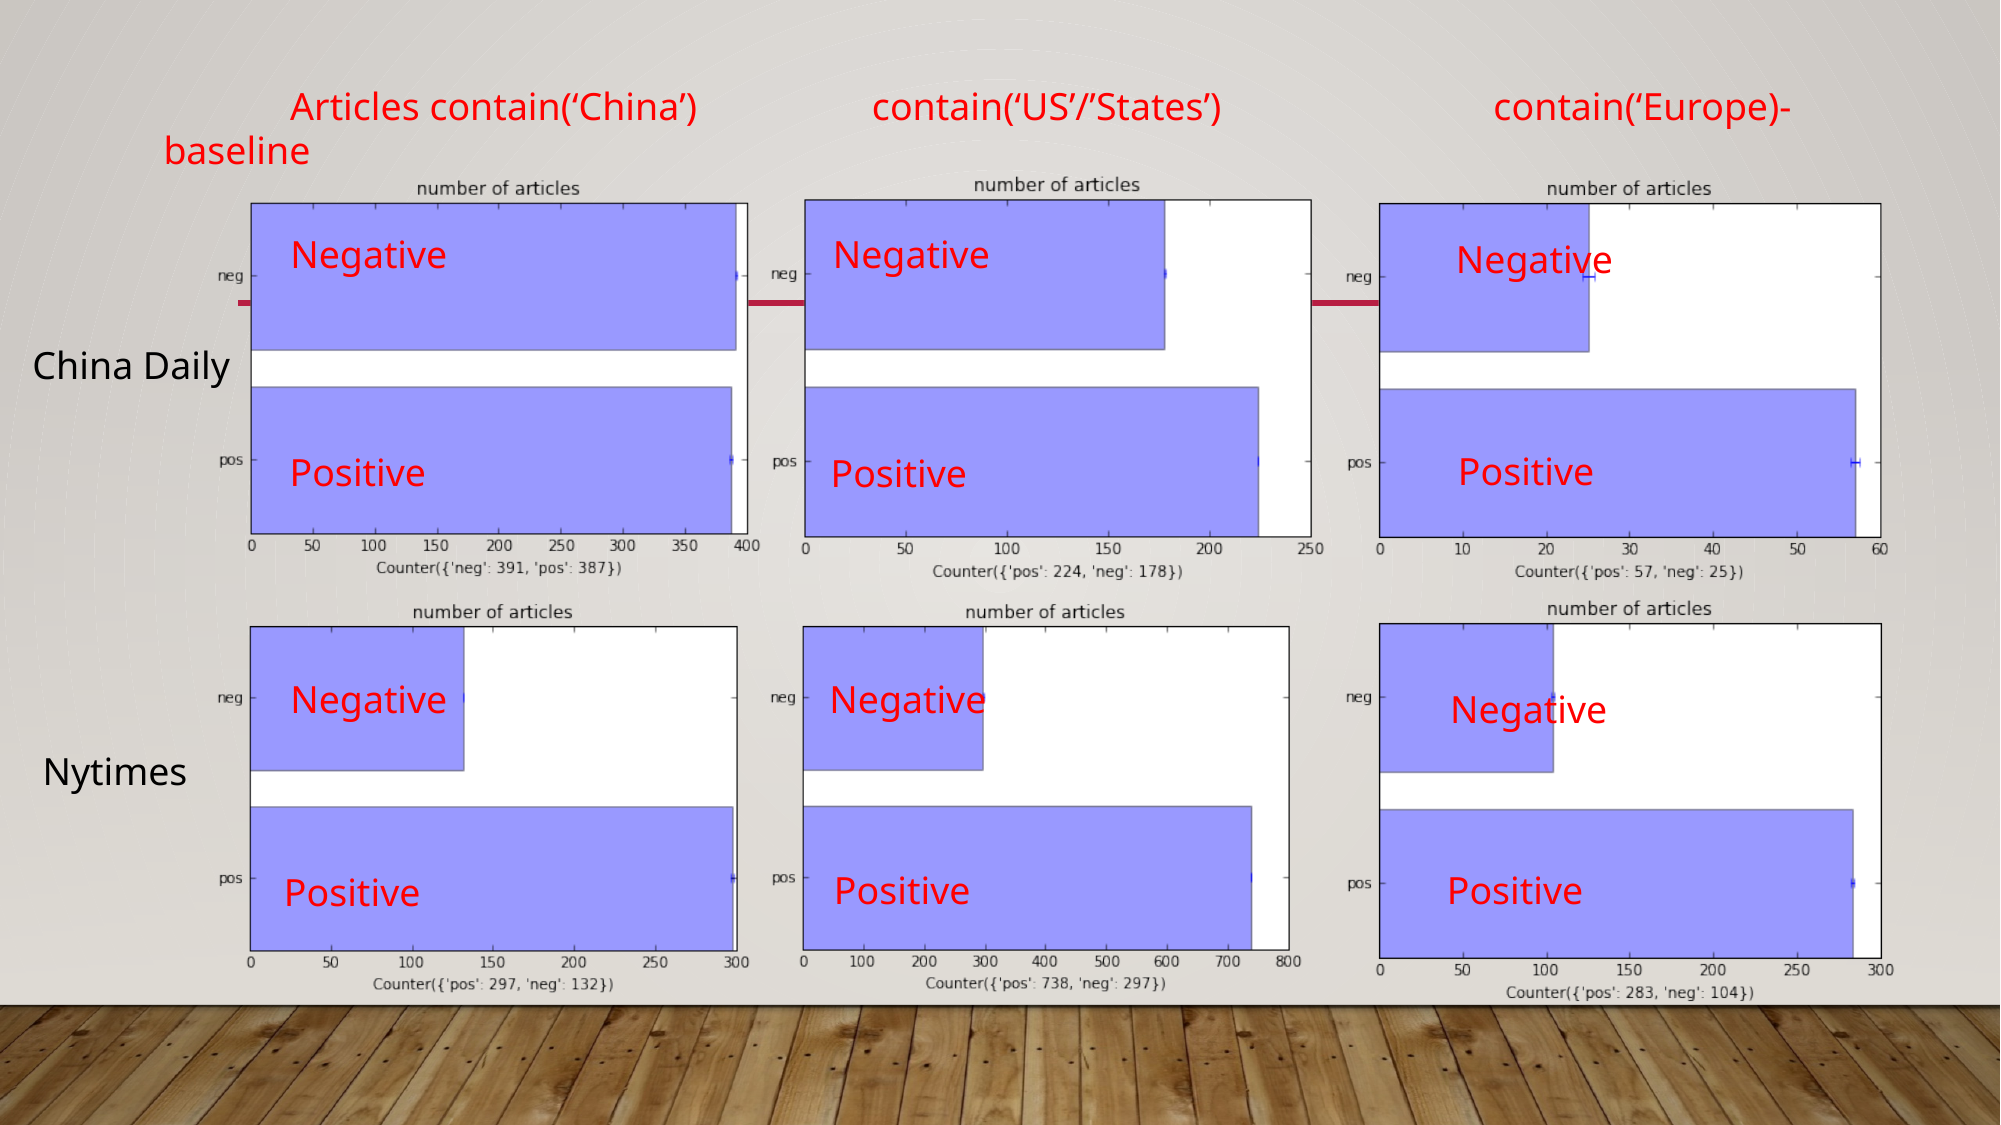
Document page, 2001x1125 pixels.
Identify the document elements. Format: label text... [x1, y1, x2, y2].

text_box China Daily [17, 334, 206, 395]
picture [0, 166, 2000, 1125]
text_box Articles contain(‘China’) contain(‘US’/’States’) contain(‘Europe)-baseline [148, 75, 1905, 180]
text_box Nytimes [27, 740, 203, 801]
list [206, 170, 759, 587]
picture [206, 594, 1312, 1003]
